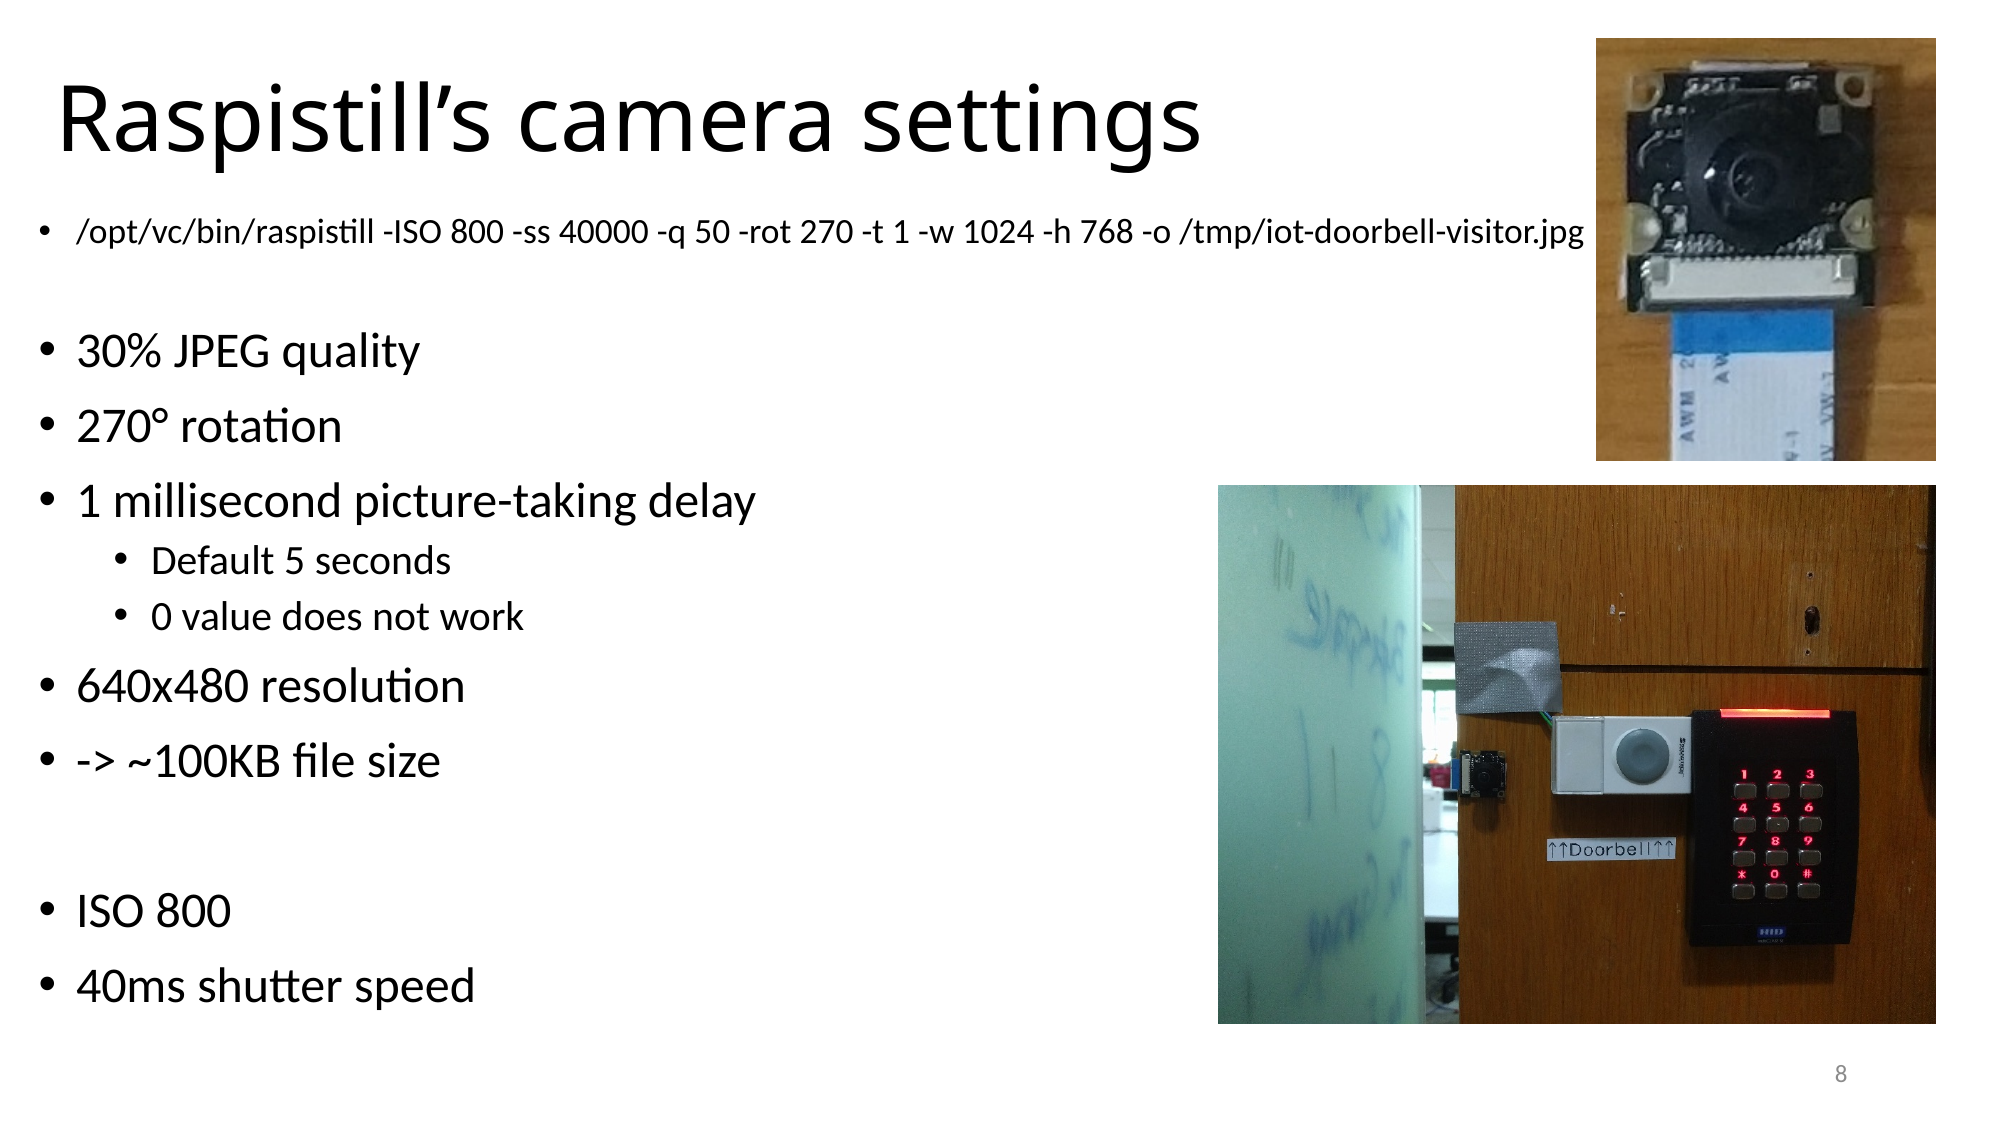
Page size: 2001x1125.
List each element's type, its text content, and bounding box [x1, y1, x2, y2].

picture [1596, 38, 1936, 461]
picture [1217, 485, 1936, 1024]
slide_number 8 [1412, 1042, 1863, 1103]
list /opt/vc/bin/raspistill -ISO 800 -ss 40000 -q 50 -rot 270 -t 1 -w 1024 -h 768 -o /tmp/iot-doorbell-visitor.jpg 30% JPEG quality 270° rotation 1 millisecond picture-taking delay Default 5 seconds 0 value does not work 640x480 resolution -> ~100KB file size ISO 800 40ms shutter speed [23, 205, 1642, 1103]
title Raspistill’s camera settings [40, 12, 1766, 205]
